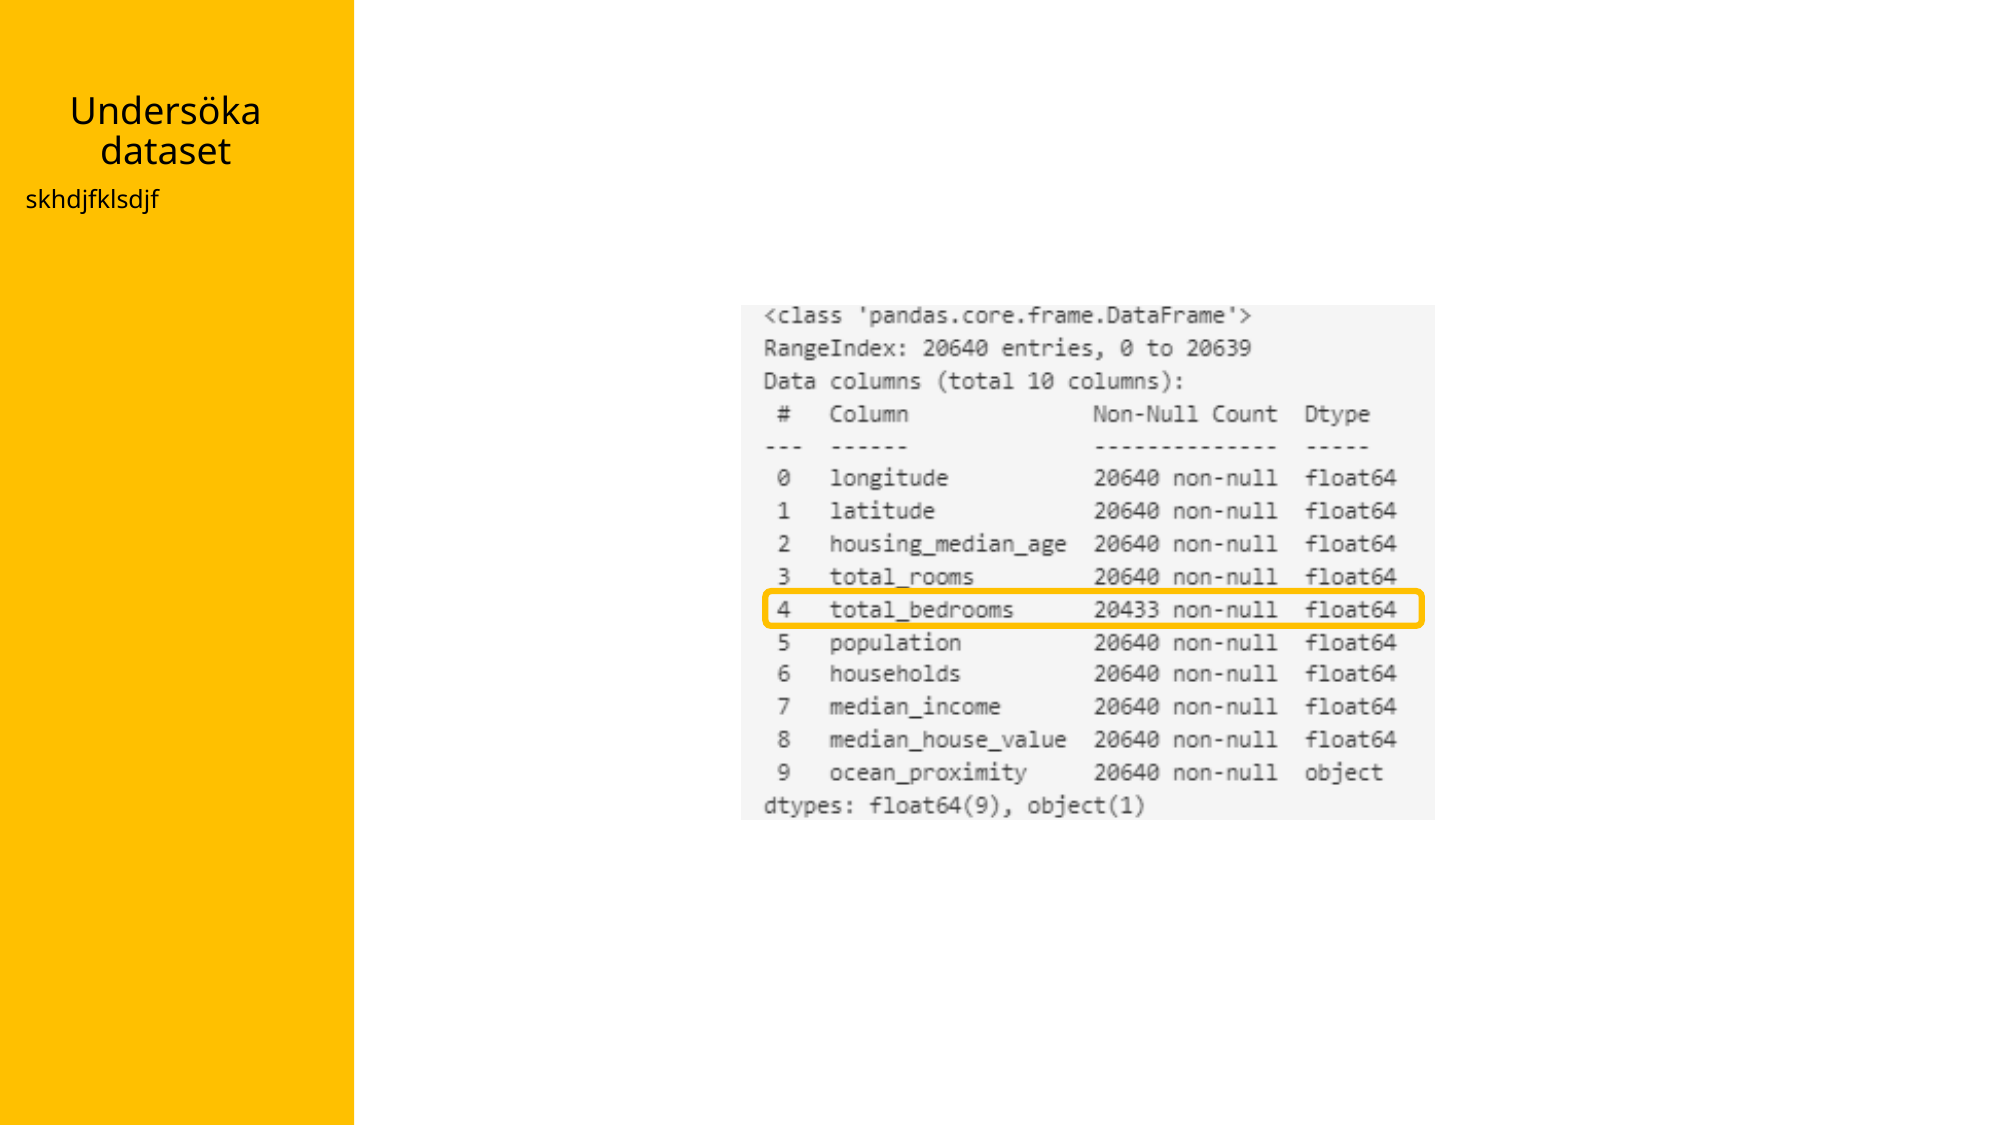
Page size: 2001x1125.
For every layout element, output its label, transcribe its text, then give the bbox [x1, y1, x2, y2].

text_box skhdjfklsdjf [10, 176, 355, 222]
text_box [0, 0, 356, 1125]
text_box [740, 304, 1436, 821]
text_box Undersöka dataset [0, 23, 332, 241]
